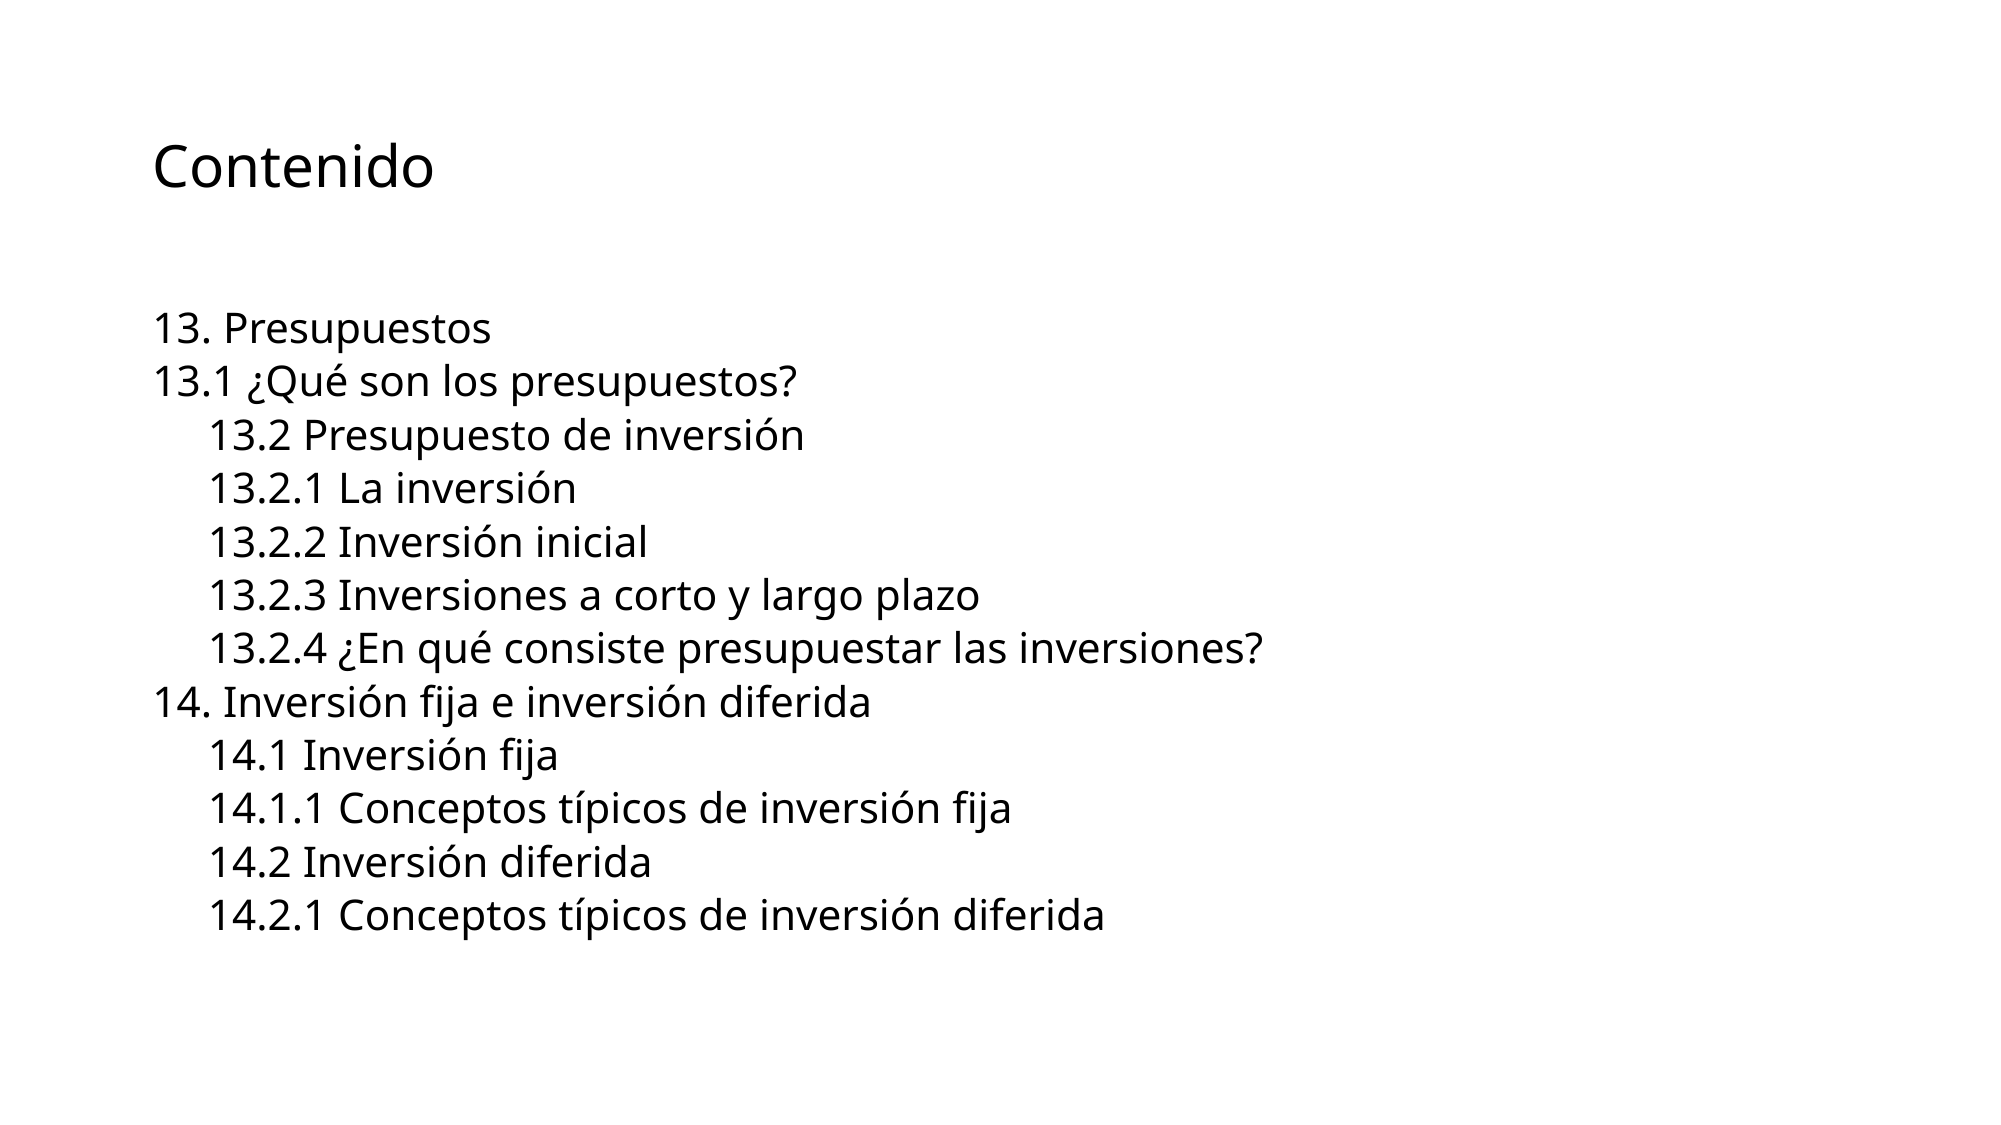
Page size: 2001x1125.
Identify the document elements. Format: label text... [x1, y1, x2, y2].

list 13. Presupuestos 13.1 ¿Qué son los presupuestos? 13.2 Presupuesto de inversión 13.2.1 La inversión 13.2.2 Inversión inicial 13.2.3 Inversiones a corto y largo plazo 13.2.4 ¿En qué consiste presupuestar las inversiones? 14. Inversión fija e inversión diferida 14.1 Inversión fija 14.1.1 Conceptos típicos de inversión fija 14.2 Inversión diferida 14.2.1 Conceptos típicos de inversión diferida [137, 299, 1863, 1014]
title Contenido [137, 59, 1863, 278]
